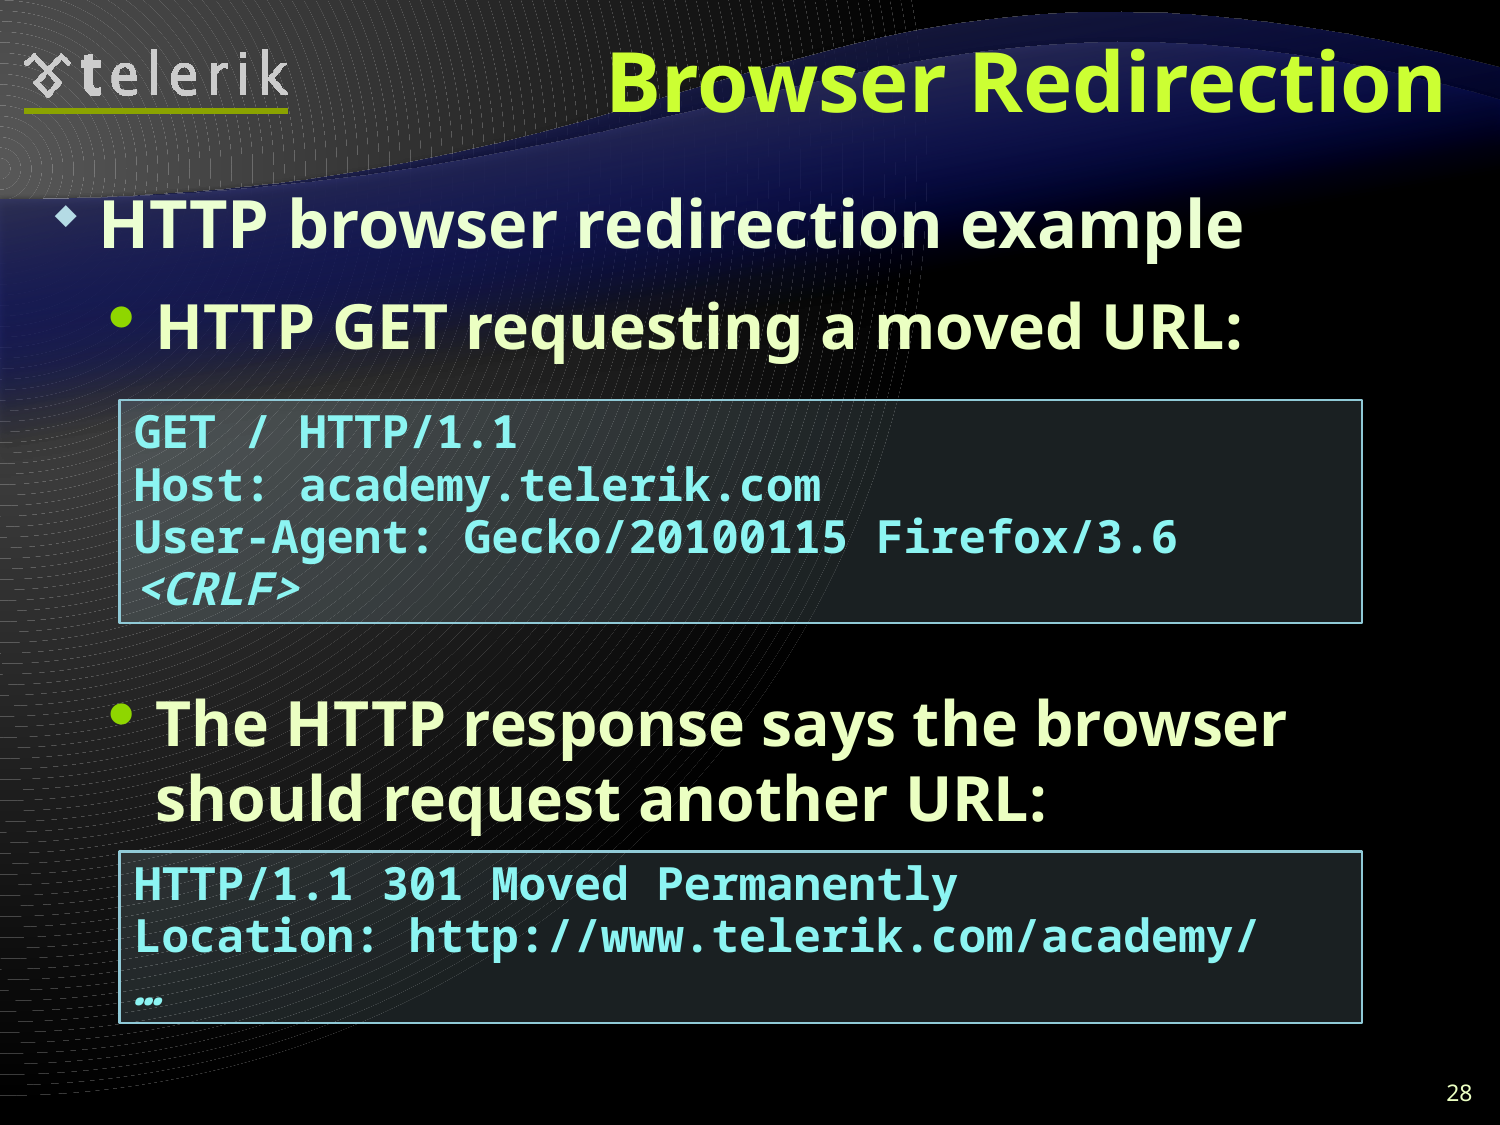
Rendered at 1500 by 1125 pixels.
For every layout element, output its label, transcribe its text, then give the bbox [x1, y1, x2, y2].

title Browser Redirection [300, 12, 1463, 163]
slide_number 28 [1412, 1074, 1488, 1113]
text_box GET / HTTP/1.1 Host: academy.telerik.com User-Agent: Gecko/20100115 Firefox/3.6 <CRLF> [119, 399, 1363, 624]
text_box HTTP/1.1 301 Moved Permanently Location: http://www.telerik.com/academy/ … [119, 851, 1363, 1023]
picture [24, 49, 288, 114]
list HTTP browser redirection example HTTP GET requesting a moved URL: The HTTP response says the browser should request another URL: [37, 174, 1463, 1100]
